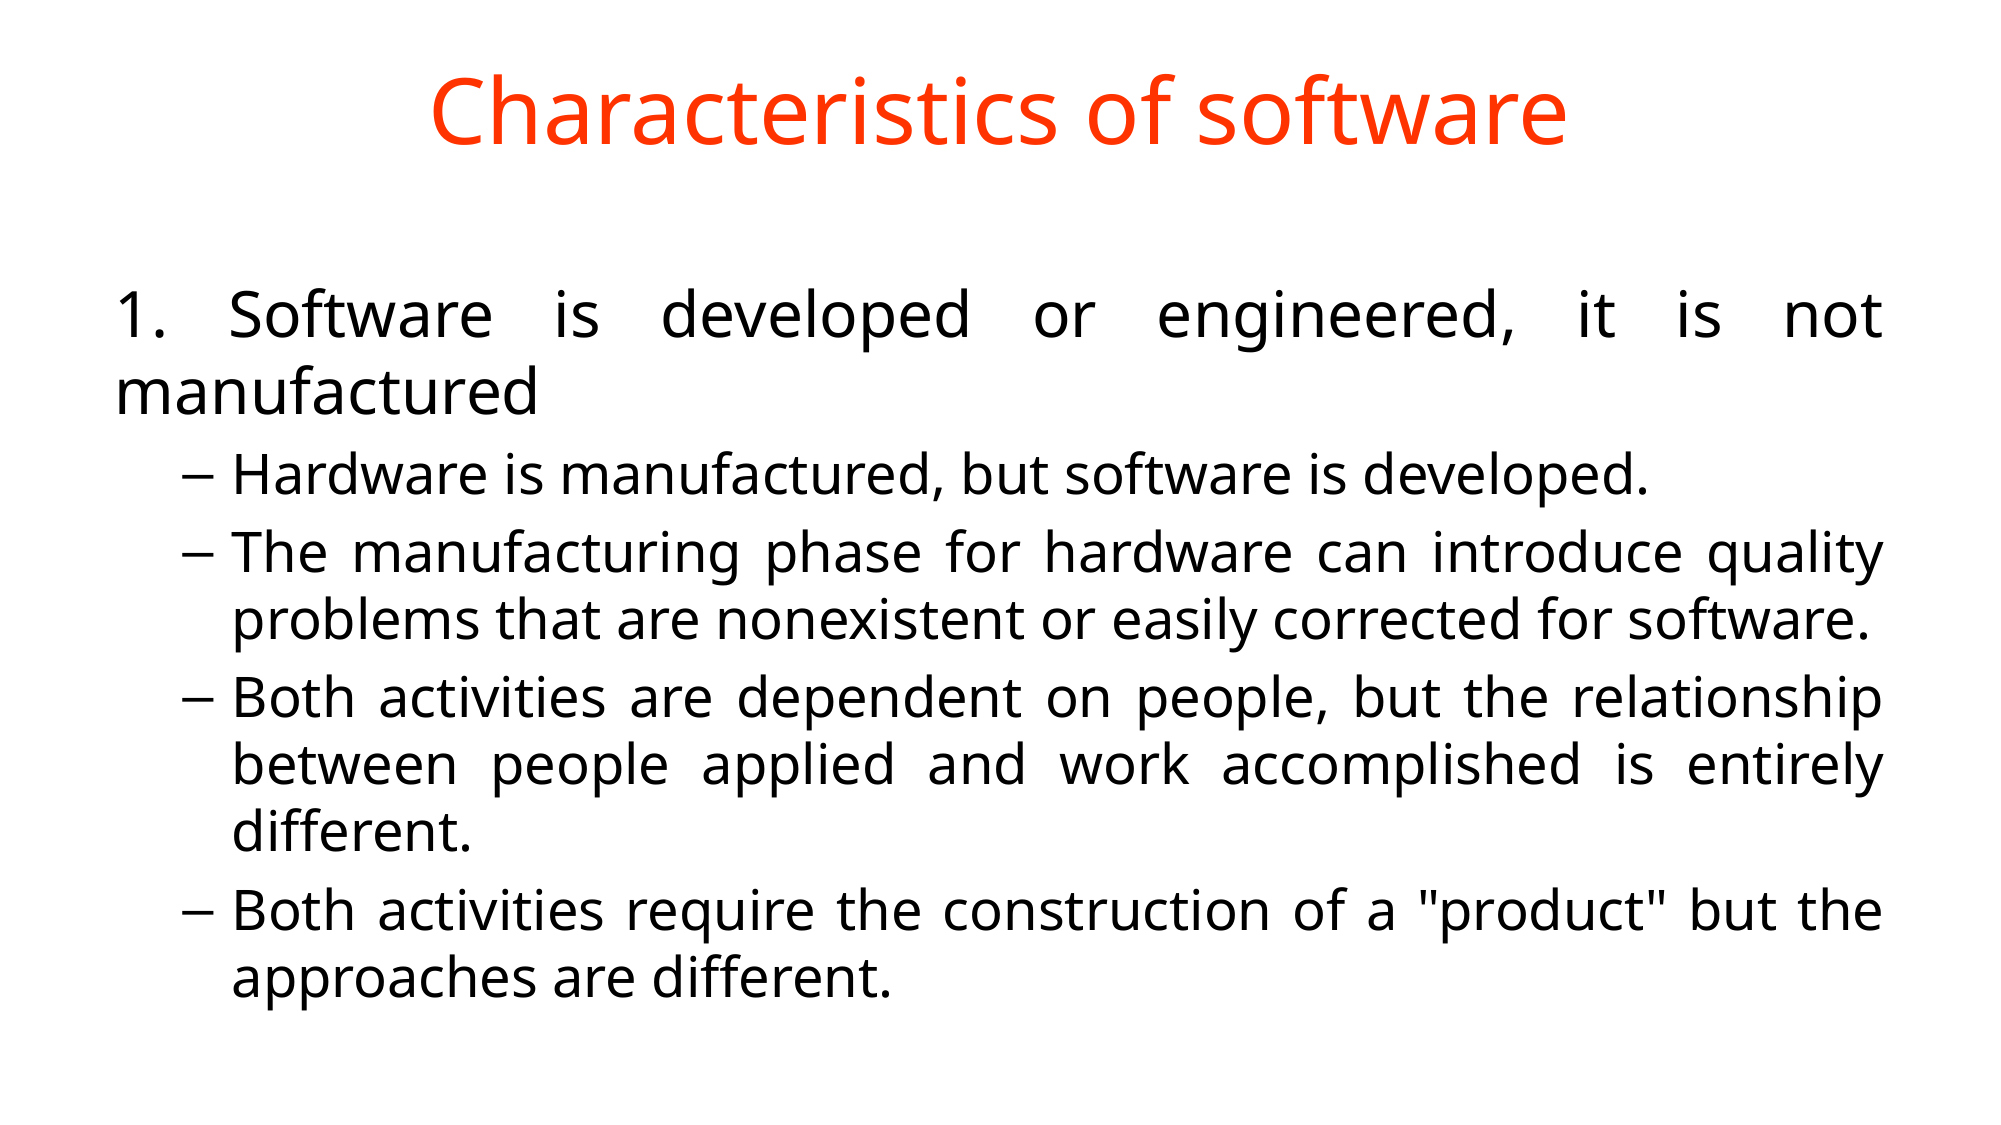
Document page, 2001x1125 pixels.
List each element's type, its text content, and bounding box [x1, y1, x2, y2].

list 1. Software is developed or engineered, it is not manufactured Hardware is manufactured, but software is developed. The manufacturing phase for hardware can introduce quality problems that are nonexistent or easily corrected for software. Both activities are dependent on people, but the relationship between people applied and work accomplished is entirely different. Both activities require the construction of a "product" but the approaches are different. [99, 176, 1900, 1077]
title Characteristics of software [99, 28, 1900, 176]
